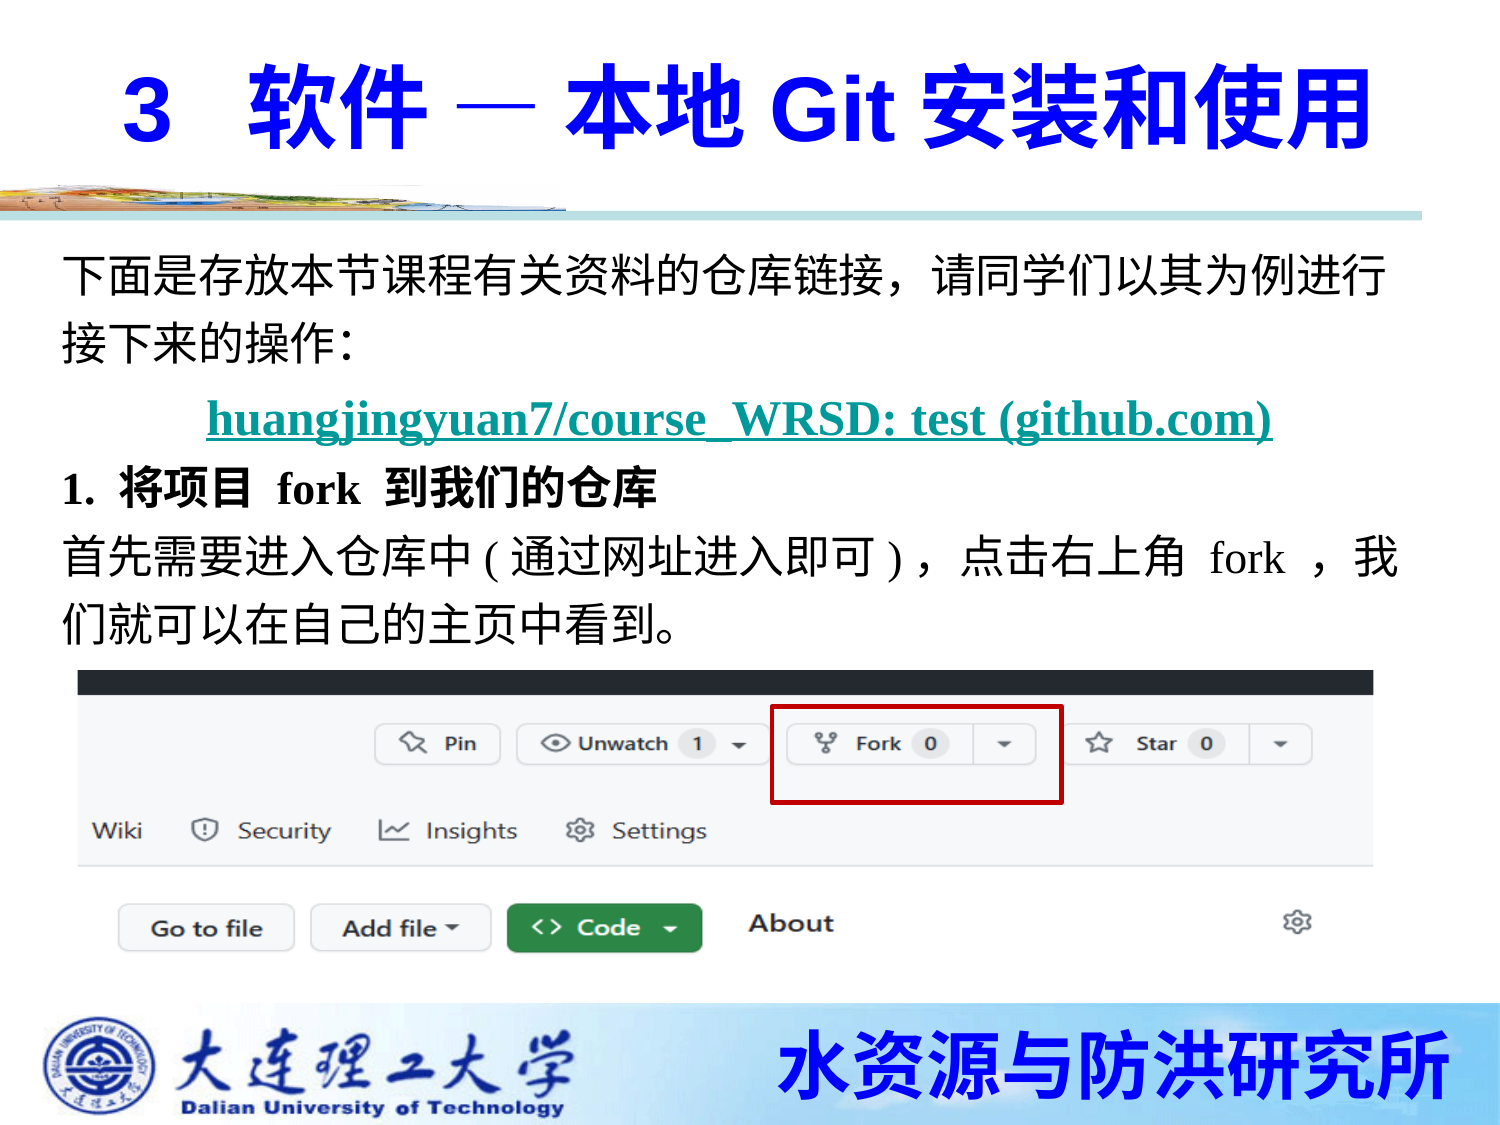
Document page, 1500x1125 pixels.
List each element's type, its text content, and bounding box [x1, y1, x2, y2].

text_box 下面是存放本节课程有关资料的仓库链接，请同学们以其为例进行接下来的操作： huangjingyuan7/course_WRSD: test (github.com) 1. 将项目 fork 到我们的仓库 首先需要进入仓库中(通过网址进入即可)，点击右上角 fork ，我们就可以在自己的主页中看到。 [46, 225, 1421, 659]
text_box 3 软件 — 本地Git安装和使用 [79, 42, 1421, 167]
picture [0, 185, 566, 210]
picture [77, 670, 1374, 972]
picture [0, 1003, 1500, 1125]
